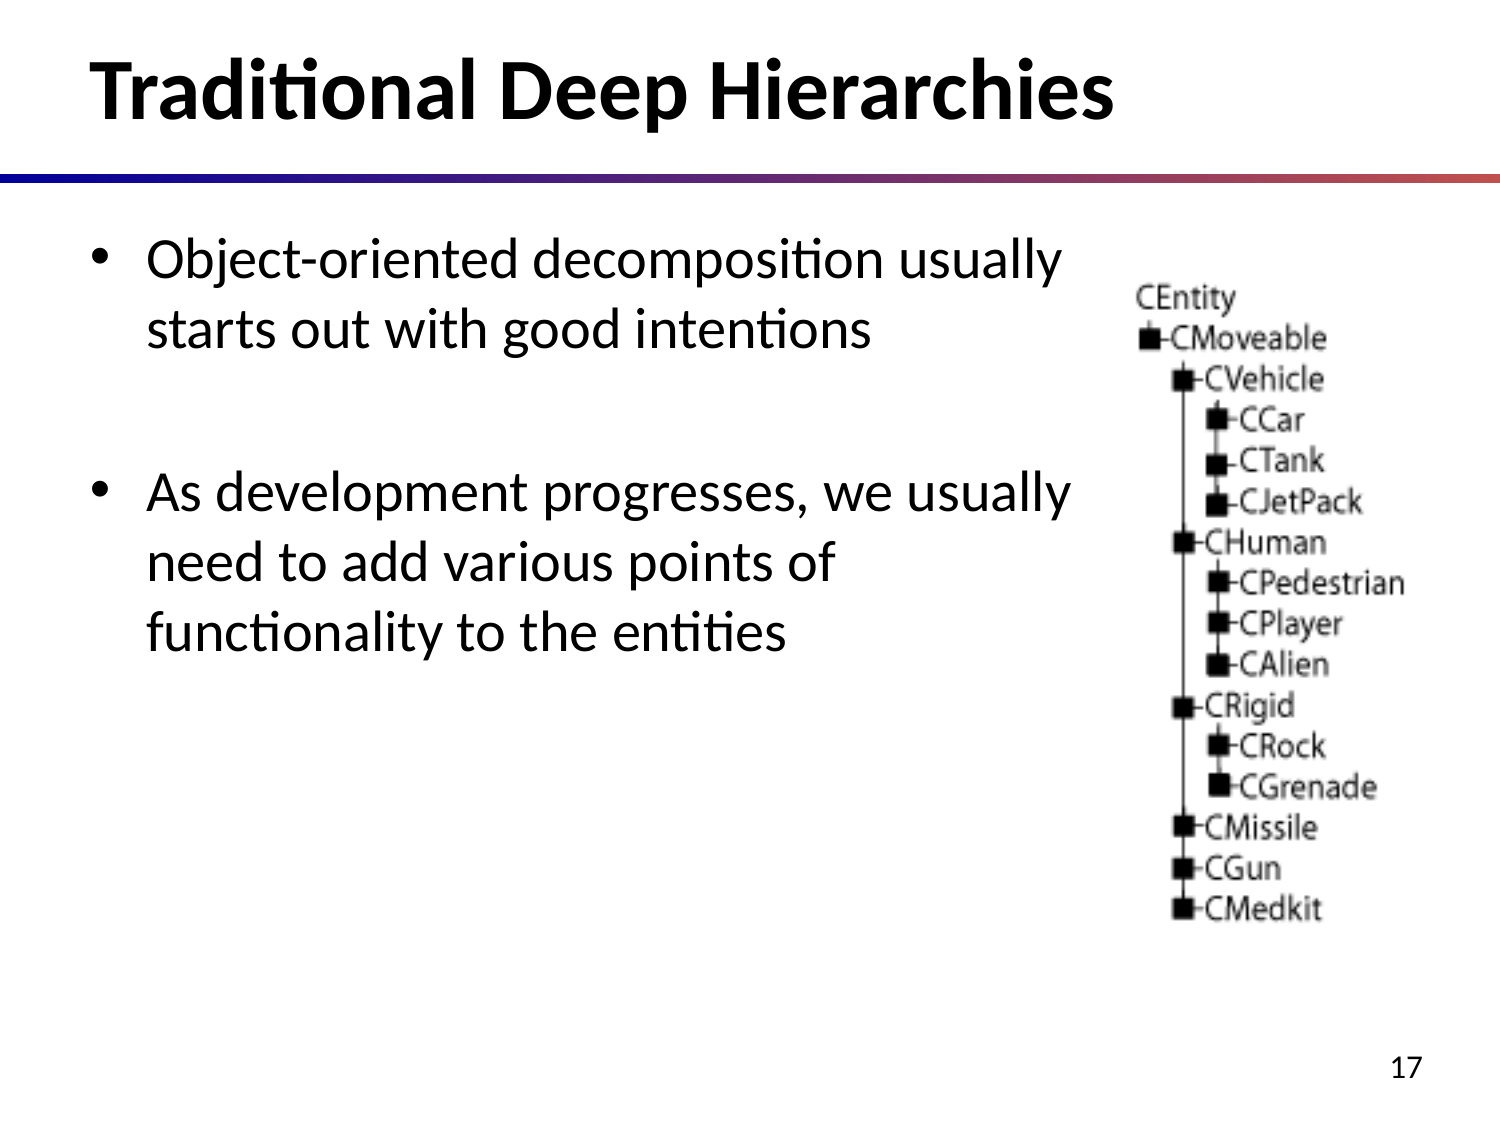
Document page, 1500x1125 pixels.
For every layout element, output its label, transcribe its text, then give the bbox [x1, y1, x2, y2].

picture [1100, 262, 1431, 951]
list Object-oriented decomposition usually starts out with good intentions As development progresses, we usually need to add various points of functionality to the entities [75, 212, 1113, 1025]
title Traditional Deep Hierarchies [75, 24, 1438, 150]
